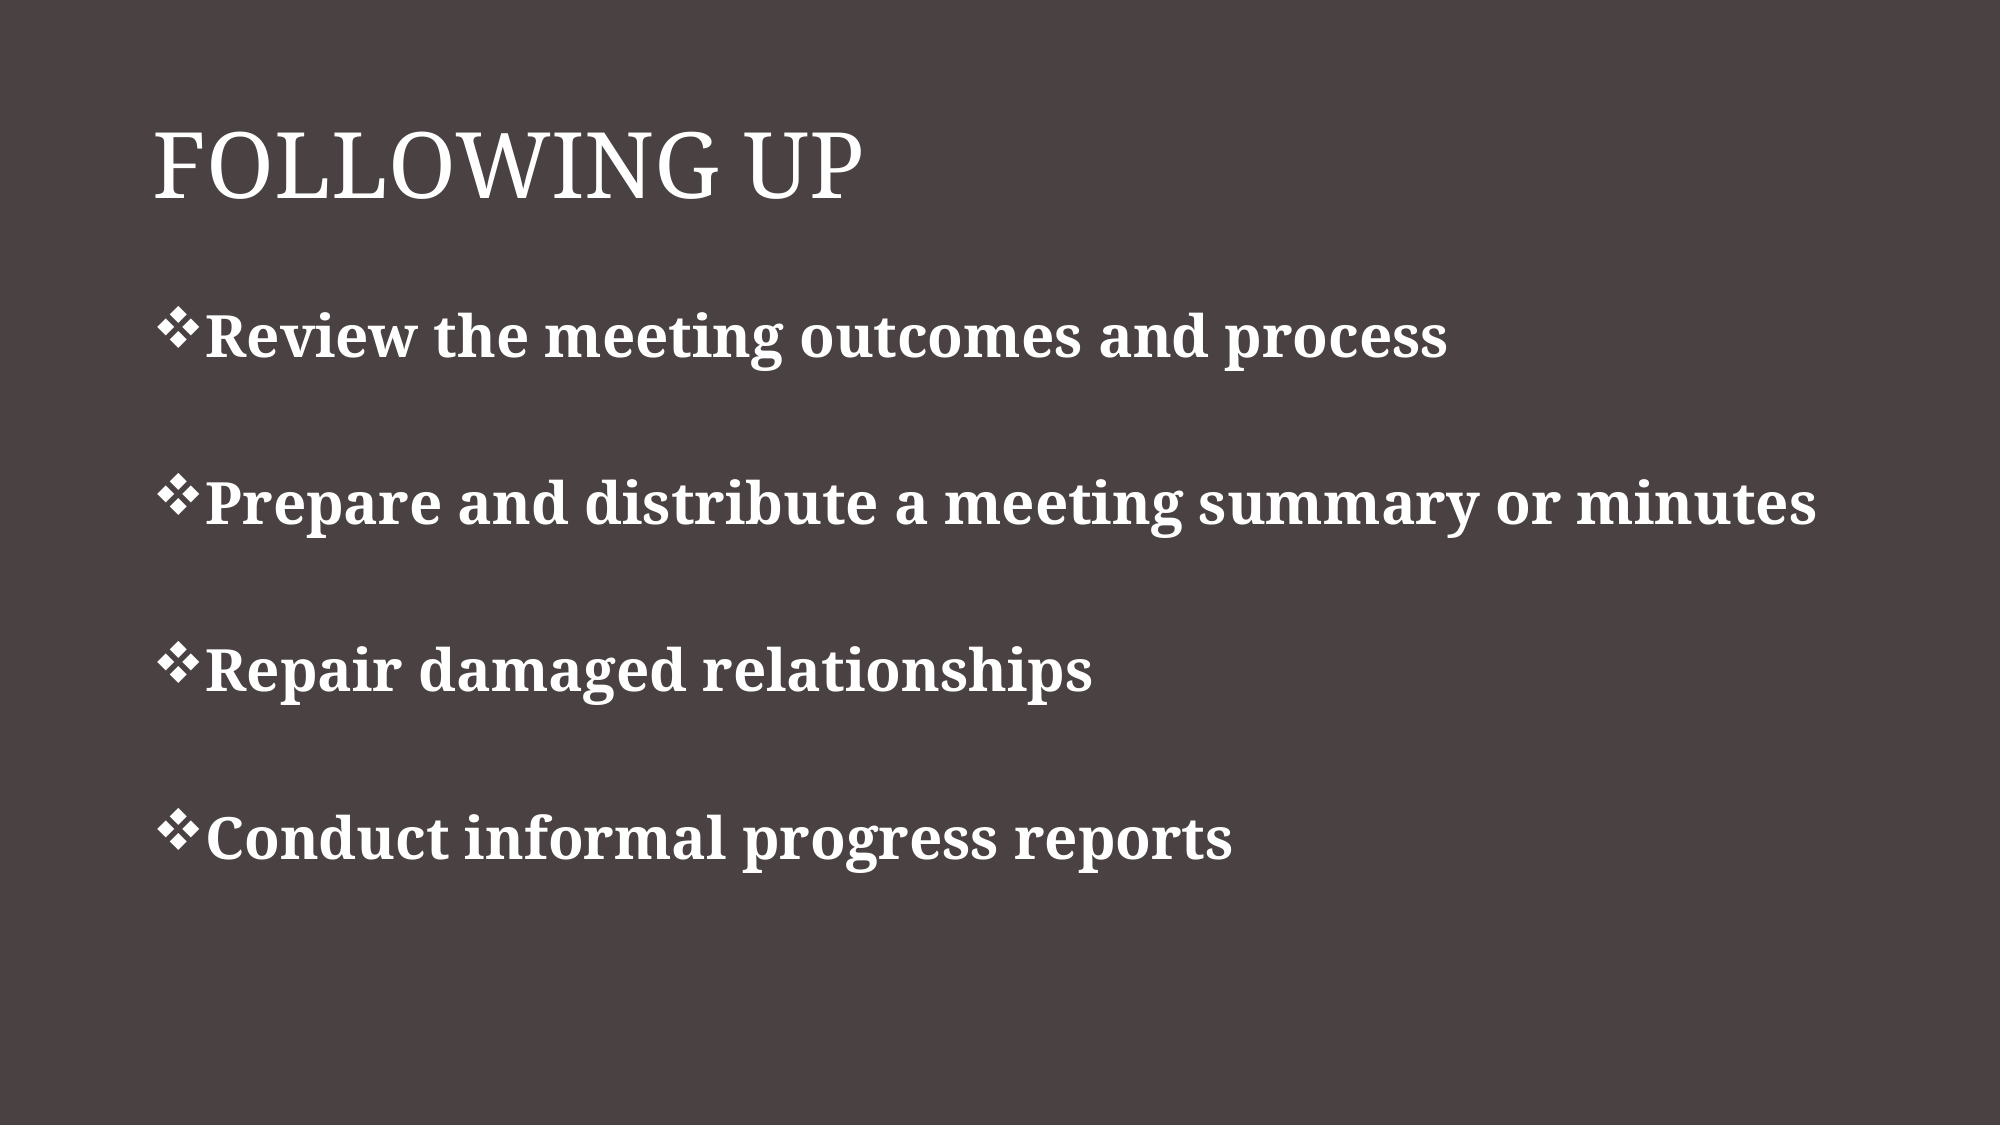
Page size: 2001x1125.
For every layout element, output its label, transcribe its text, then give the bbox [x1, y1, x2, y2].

list Review the meeting outcomes and process Prepare and distribute a meeting summary or minutes Repair damaged relationships Conduct informal progress reports [137, 208, 1863, 923]
title Following Up [137, 59, 1863, 208]
